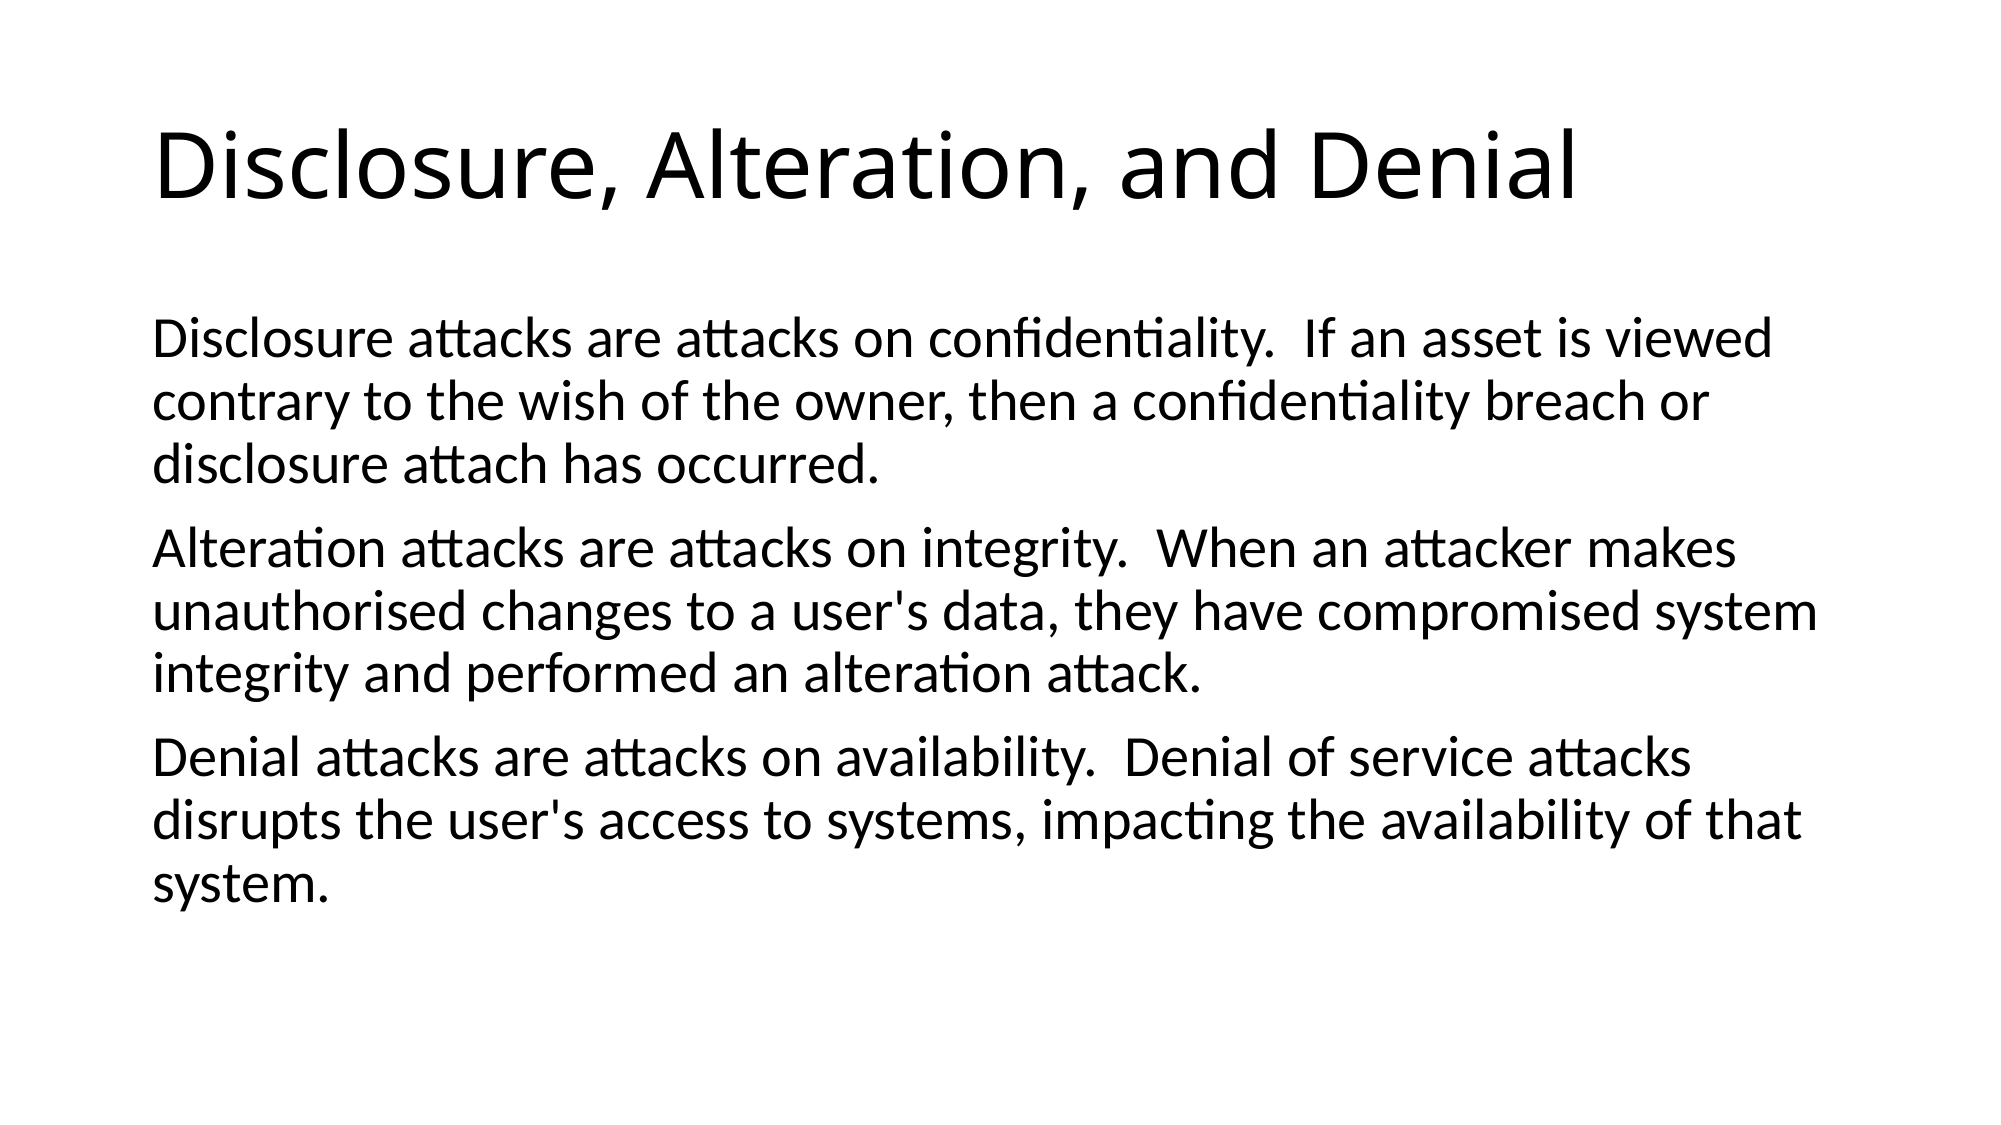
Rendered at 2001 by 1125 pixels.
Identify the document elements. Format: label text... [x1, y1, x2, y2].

list Disclosure attacks are attacks on confidentiality. If an asset is viewed contrary to the wish of the owner, then a confidentiality breach or disclosure attach has occurred. Alteration attacks are attacks on integrity. When an attacker makes unauthorised changes to a user's data, they have compromised system integrity and performed an alteration attack. Denial attacks are attacks on availability. Denial of service attacks disrupts the user's access to systems, impacting the availability of that system. [137, 299, 1863, 1014]
title Disclosure, Alteration, and Denial [137, 59, 1863, 278]
